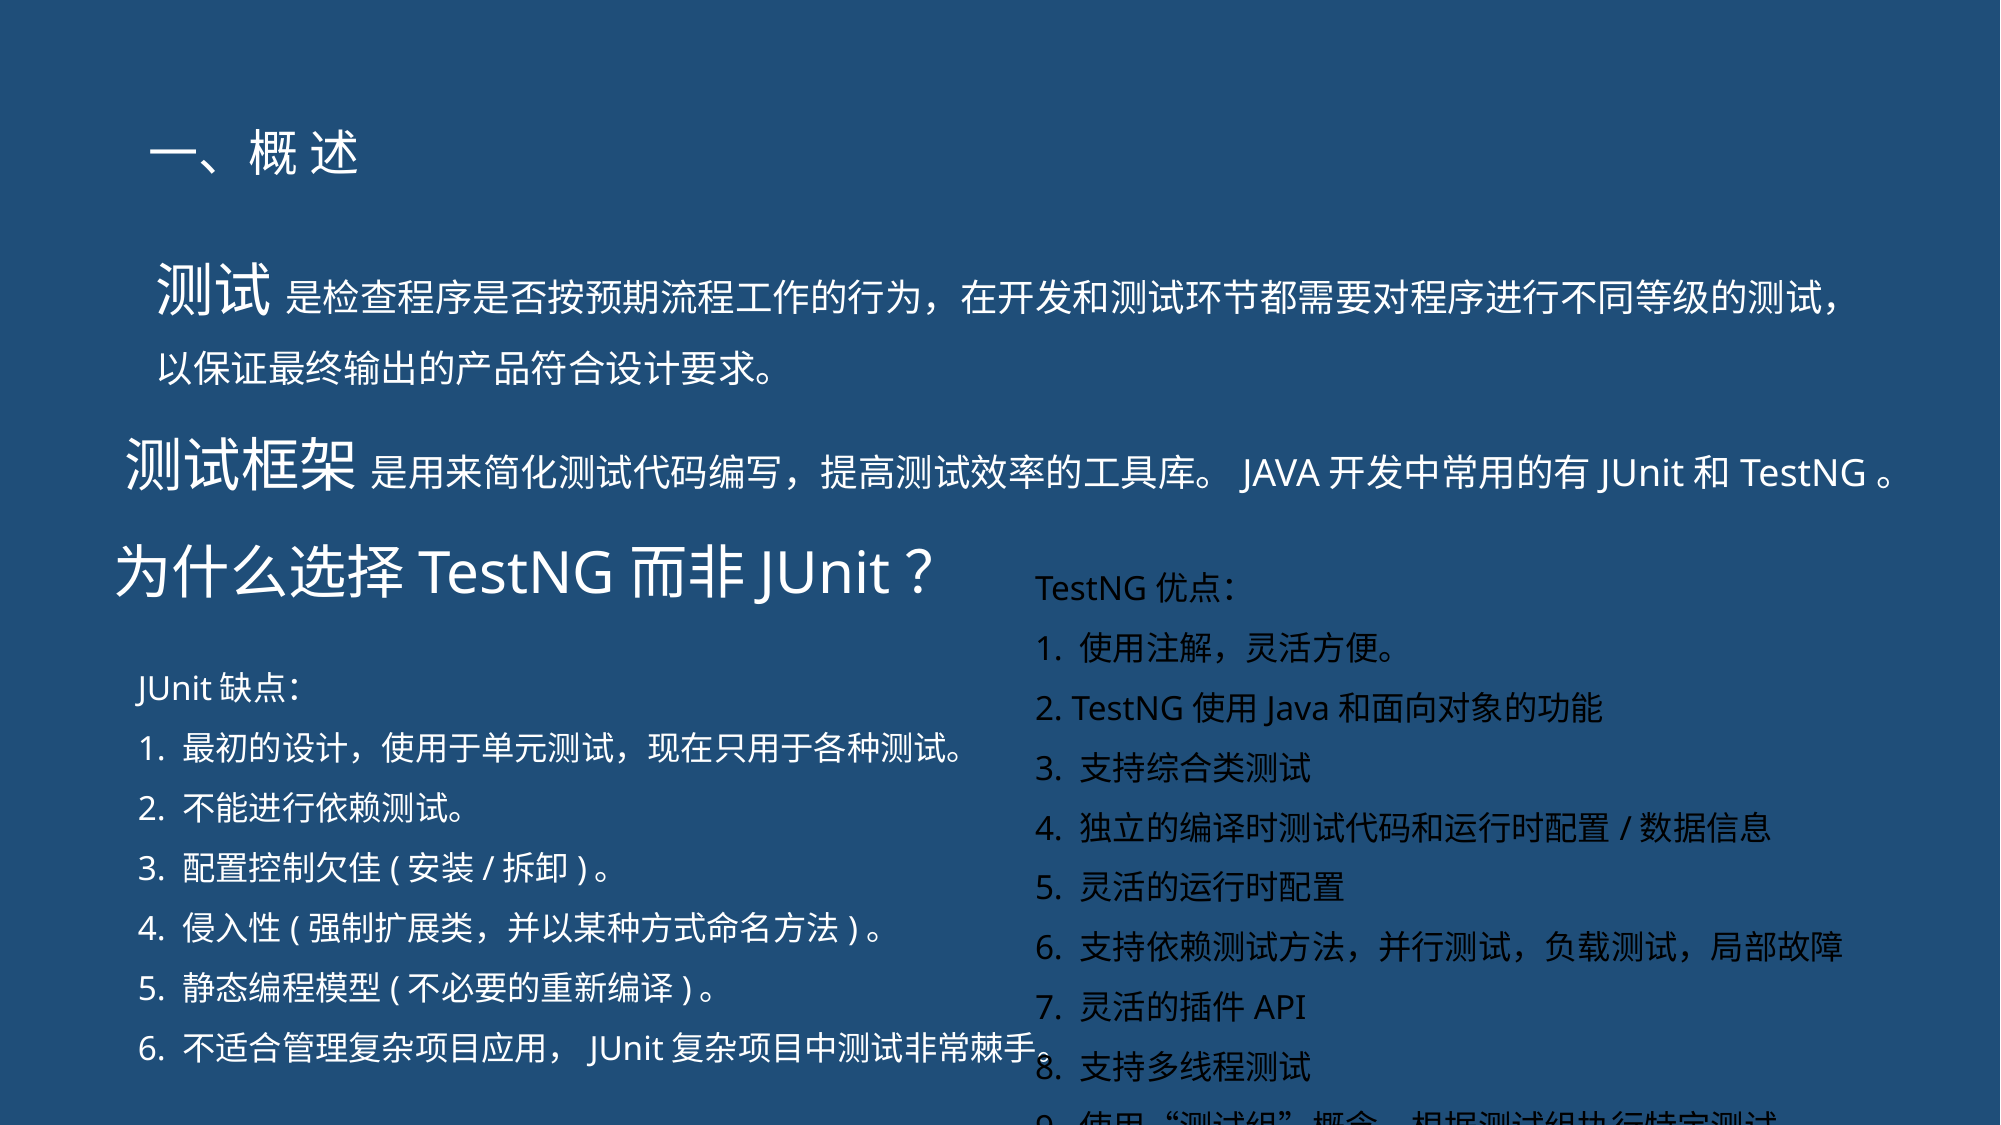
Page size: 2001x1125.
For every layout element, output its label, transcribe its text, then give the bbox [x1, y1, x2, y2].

text_box 测试框架 是用来简化测试代码编写，提高测试效率的工具库。JAVA开发中常用的有JUnit和TestNG。 [110, 421, 1929, 506]
text_box TestNG优点： 1. 使用注解，灵活方便。 2. TestNG使用Java和面向对象的功能 3. 支持综合类测试 4. 独立的编译时测试代码和运行时配置/数据信息 5. 灵活的运行时配置 6. 支持依赖测试方法，并行测试，负载测试，局部故障 7. 灵活的插件API 8. 支持多线程测试 9. 使用“测试组”概念，根据测试组执行特定测试。 [1020, 539, 1860, 1125]
text_box 测试 是检查程序是否按预期流程工作的行为，在开发和测试环节都需要对程序进行不同等级的测试， 以保证最终输出的产品符合设计要求。 [141, 210, 1876, 398]
text_box 一、概 述 [133, 113, 375, 189]
text_box JUnit缺点： 1. 最初的设计，使用于单元测试，现在只用于各种测试。 2. 不能进行依赖测试。 3. 配置控制欠佳(安装/拆卸)。 4. 侵入性(强制扩展类，并以某种方式命名方法)。 5. 静态编程模型(不必要的重新编译)。 6. 不适合管理复杂项目应用，JUnit复杂项目中测试非常棘手。 [123, 640, 1020, 1120]
text_box 为什么选择TestNG而非JUnit？ [98, 528, 978, 613]
